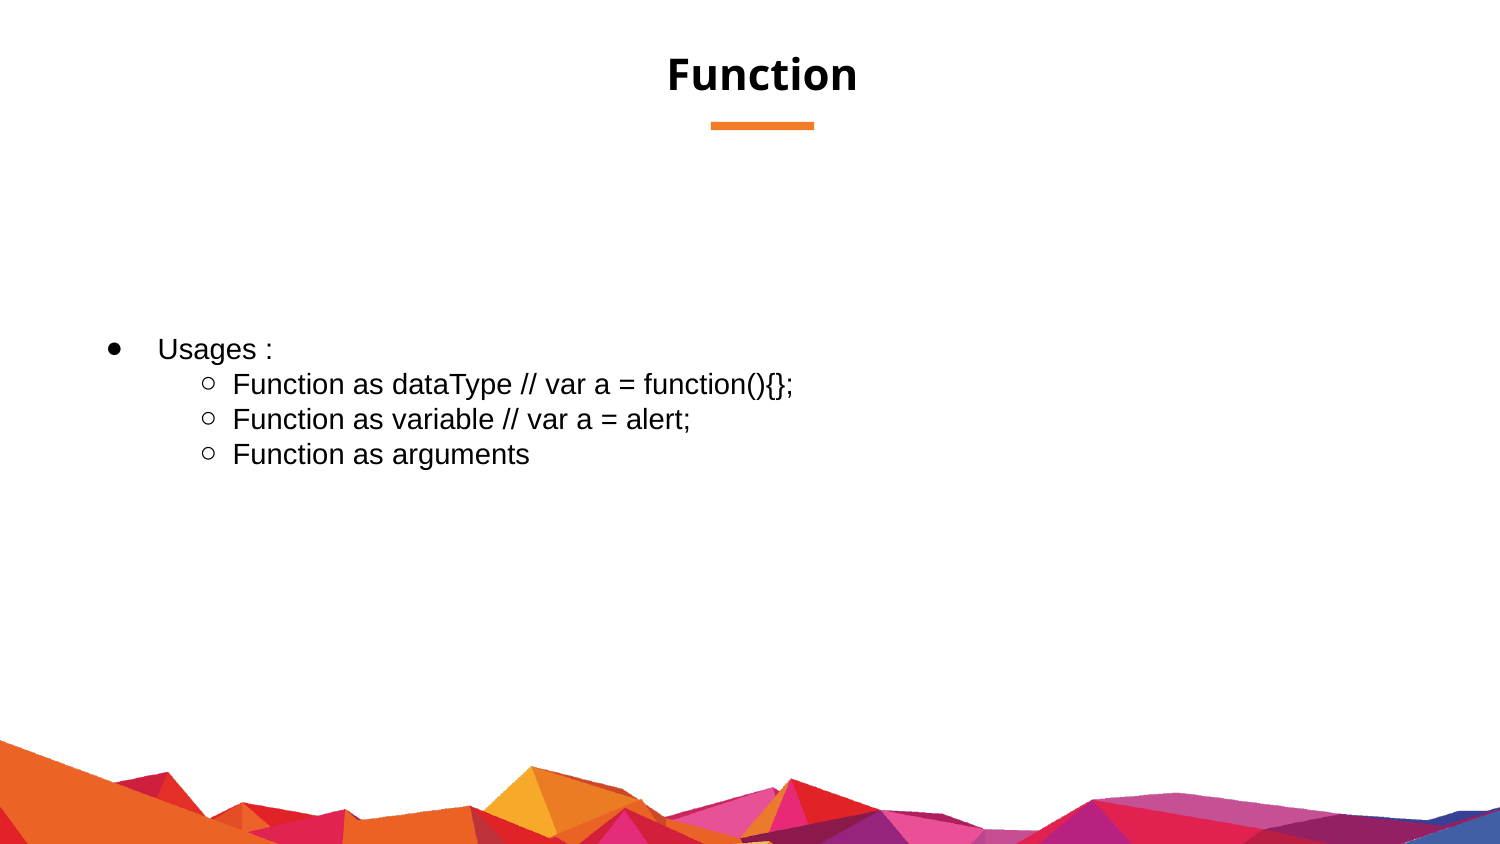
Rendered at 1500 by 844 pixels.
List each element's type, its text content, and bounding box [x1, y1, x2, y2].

picture [0, 740, 1500, 844]
list Usages : Function as dataType // var a = function(){}; Function as variable // var a = alert; Function as arguments [67, 92, 1490, 778]
title Function [94, 39, 1431, 92]
